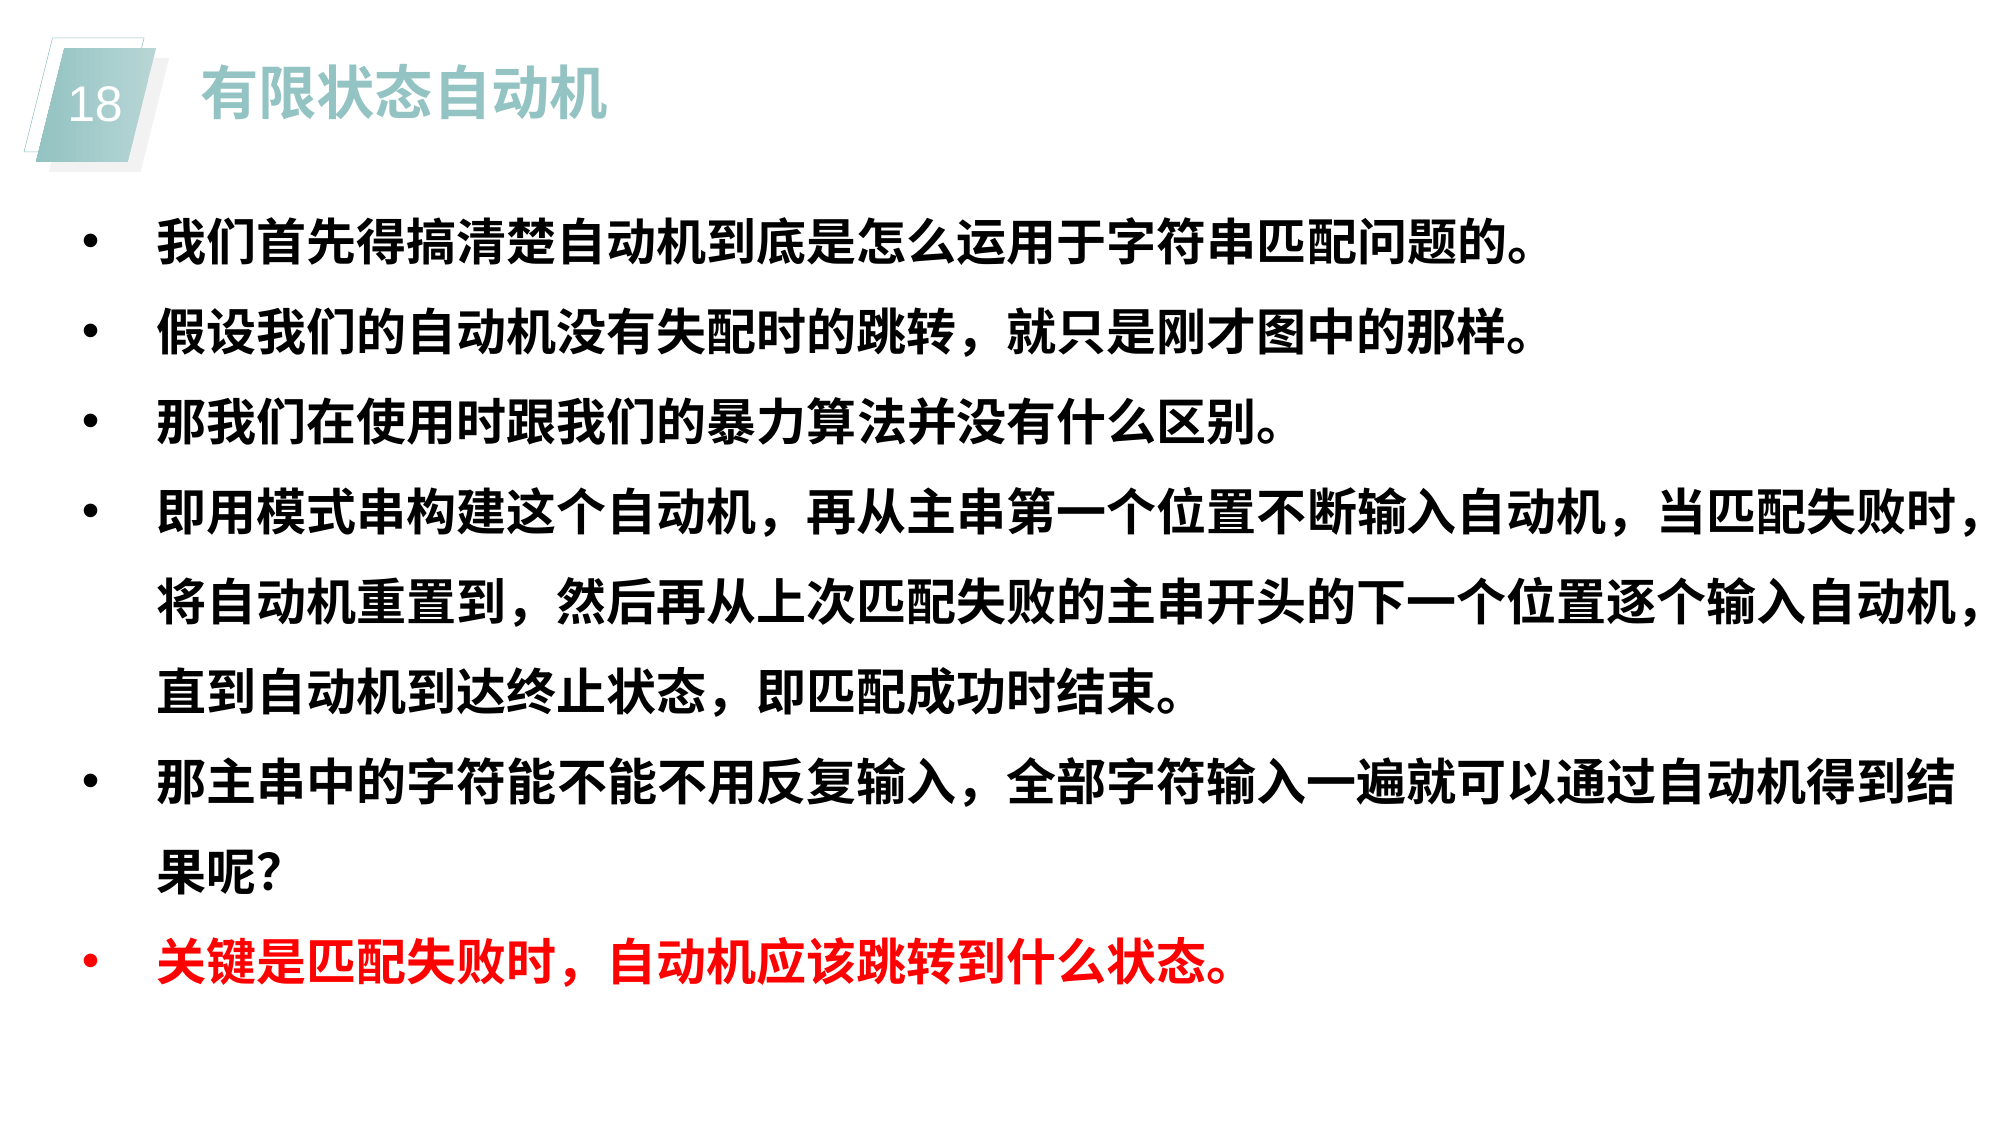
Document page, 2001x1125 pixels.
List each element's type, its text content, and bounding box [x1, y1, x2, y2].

text_box 有限状态自动机 [185, 48, 676, 134]
